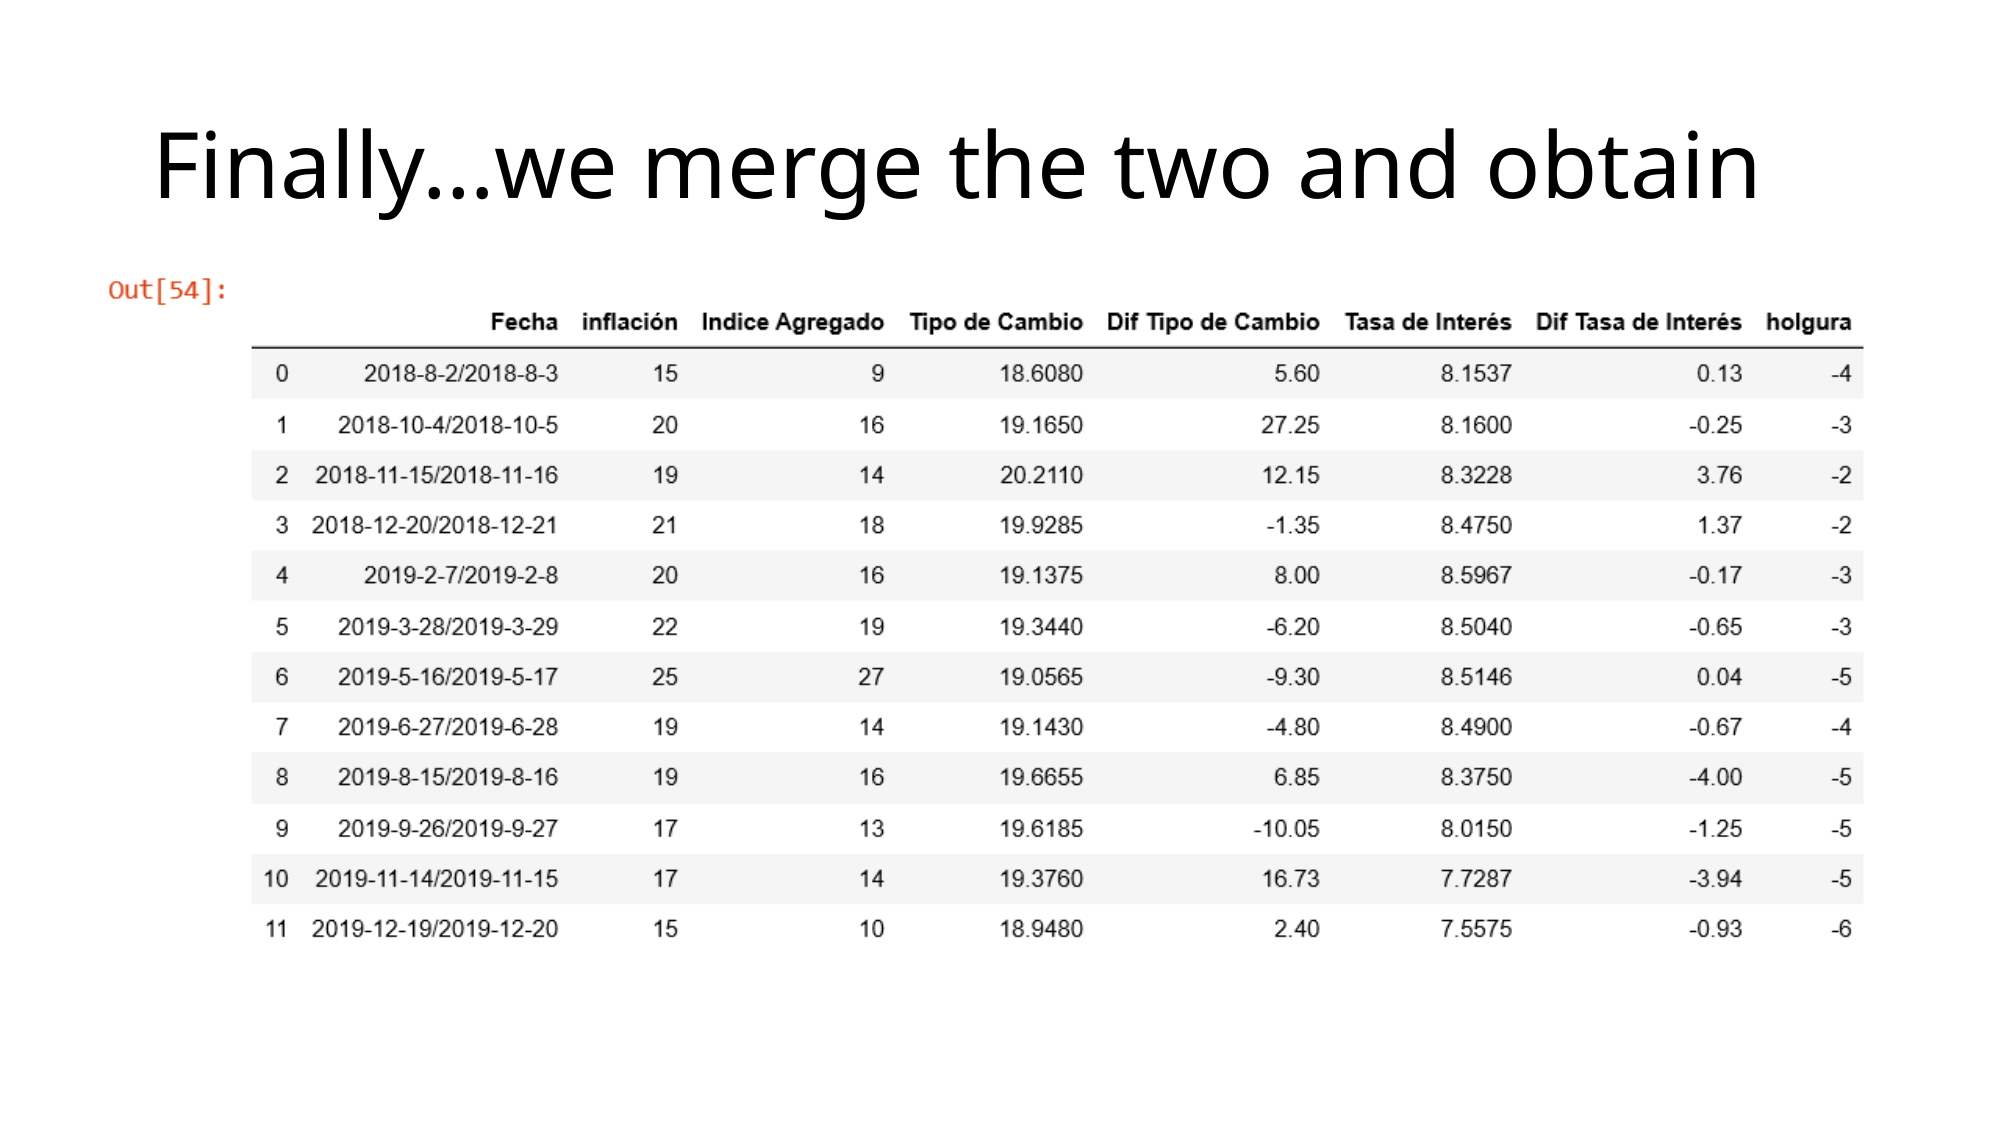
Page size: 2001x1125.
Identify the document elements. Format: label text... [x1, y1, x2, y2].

title Finally…we merge the two and obtain [137, 59, 1863, 277]
picture [105, 277, 1895, 956]
